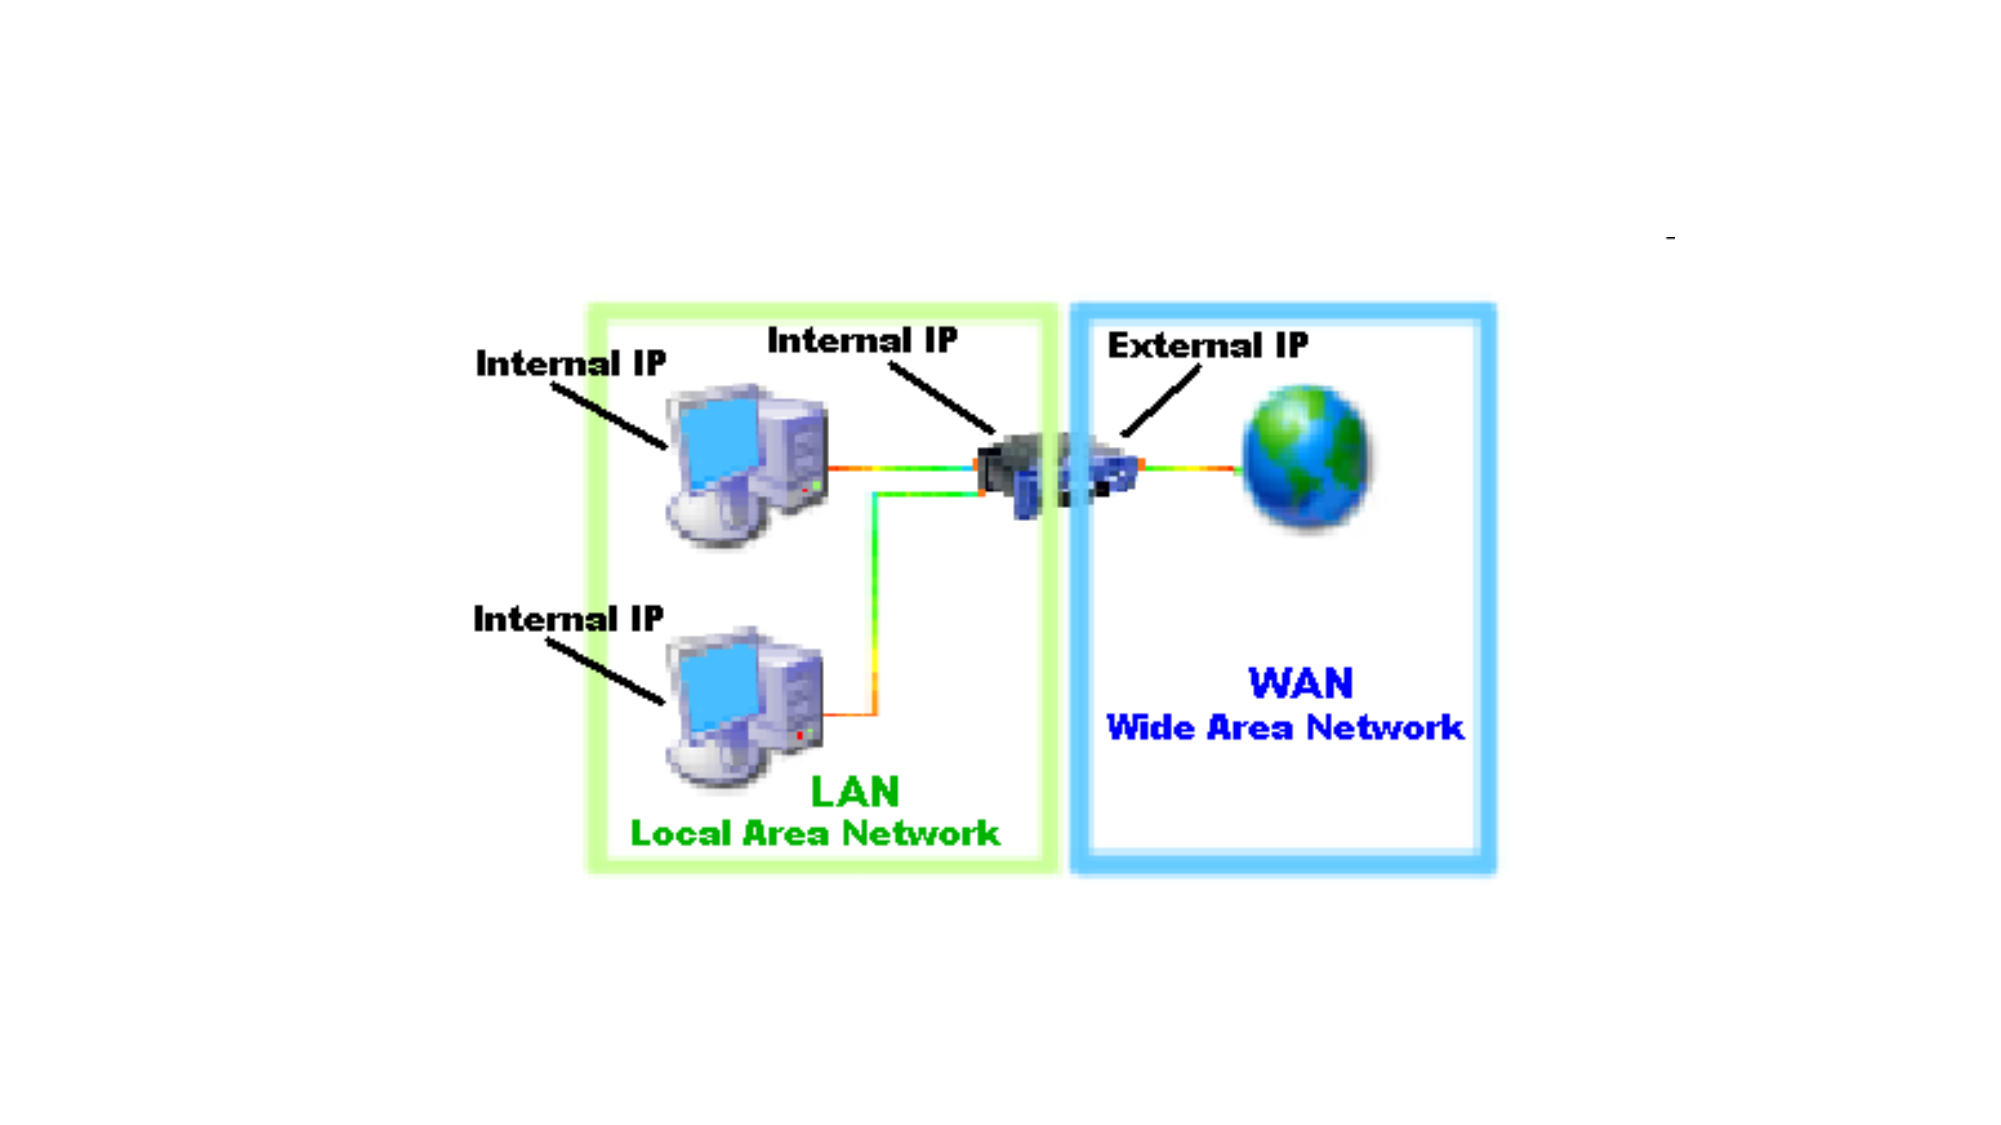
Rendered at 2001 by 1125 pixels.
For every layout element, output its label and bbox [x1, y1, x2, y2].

picture [437, 237, 1675, 1050]
